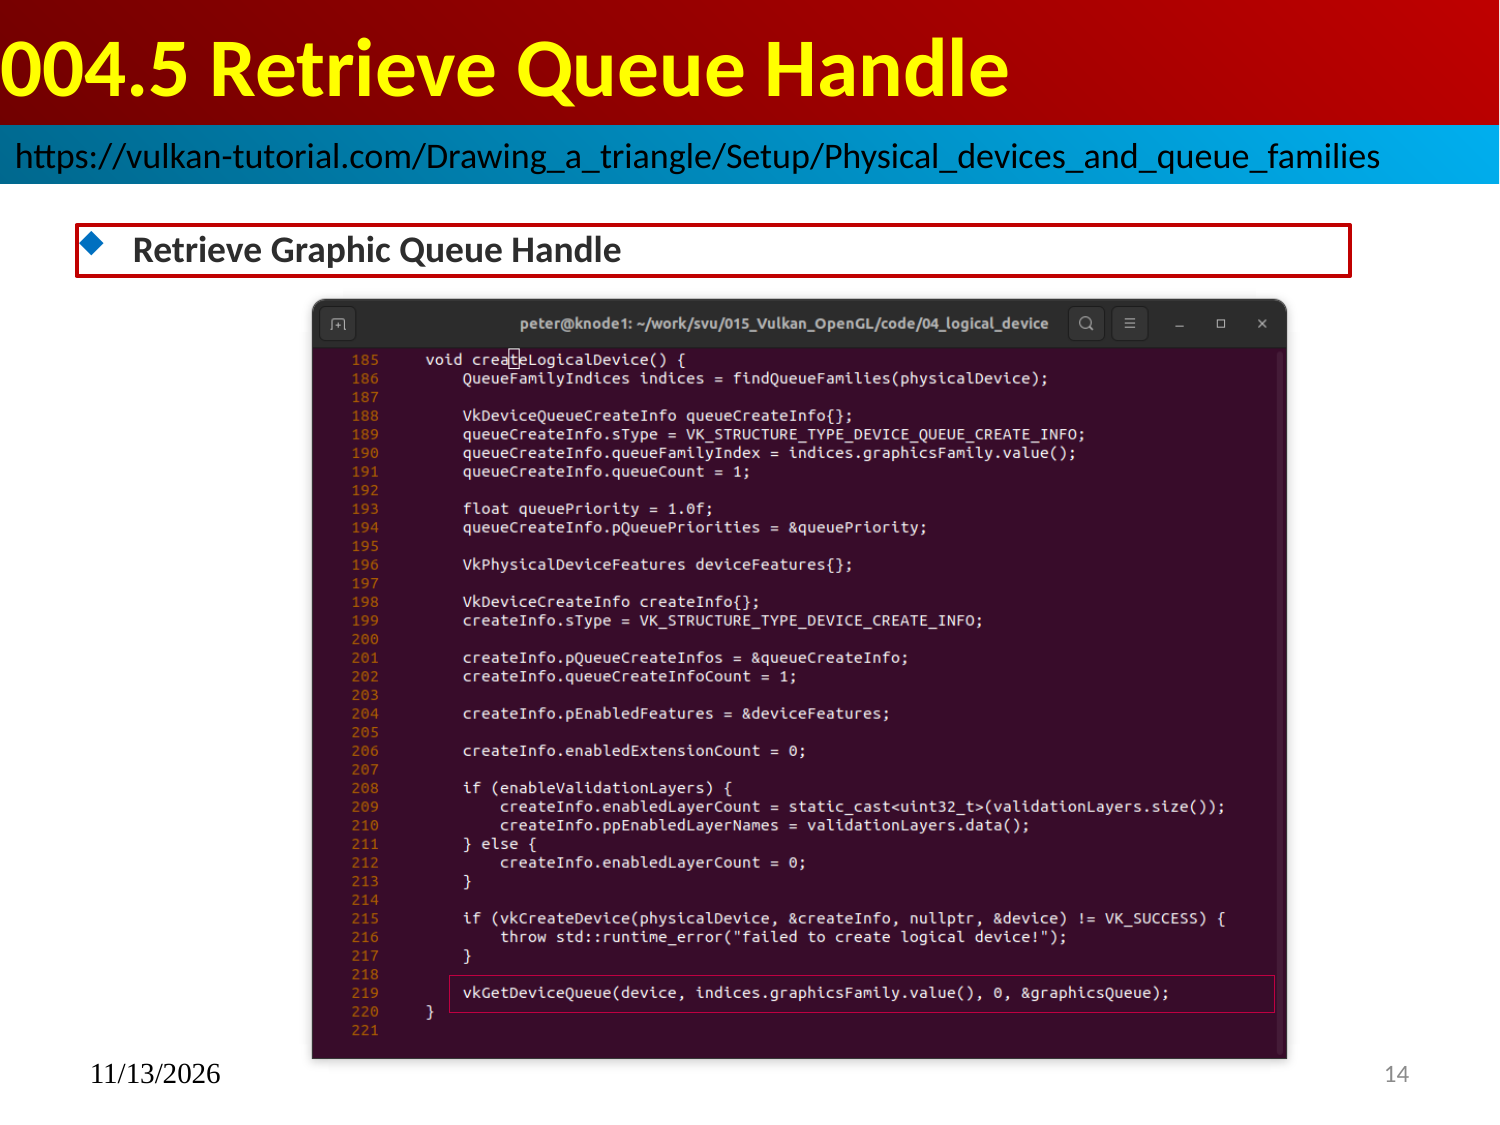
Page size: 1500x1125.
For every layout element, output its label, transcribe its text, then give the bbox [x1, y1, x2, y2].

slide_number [75, 1042, 425, 1102]
subtitle Retrieve Graphic Queue Handle [76, 224, 1350, 277]
title 004.5 Retrieve Queue Handle [0, 0, 1500, 125]
text_box https://vulkan-tutorial.com/Drawing_a_triangle/Setup/Physical_devices_and_queue_families [0, 125, 1500, 184]
picture [285, 275, 1313, 1088]
slide_number 14 [1074, 1042, 1425, 1102]
